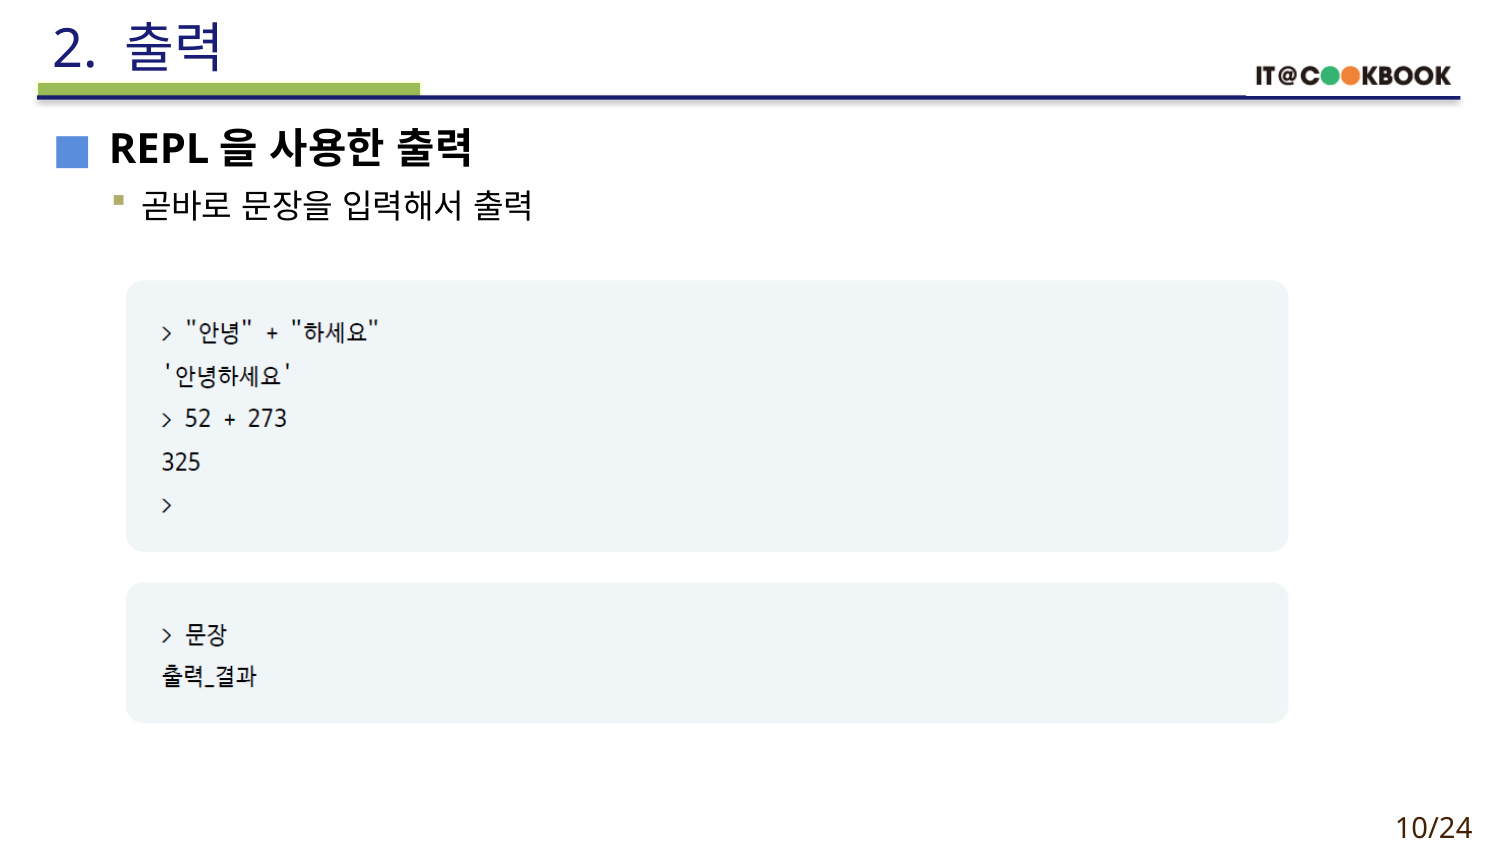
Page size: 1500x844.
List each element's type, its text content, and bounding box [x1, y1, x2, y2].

picture [1246, 57, 1463, 96]
picture [111, 575, 1306, 735]
picture [111, 272, 1306, 565]
title 2. 출력 [37, 10, 1278, 82]
list REPL을 사용한 출력 곧바로 문장을 입력해서 출력 [37, 114, 1463, 818]
